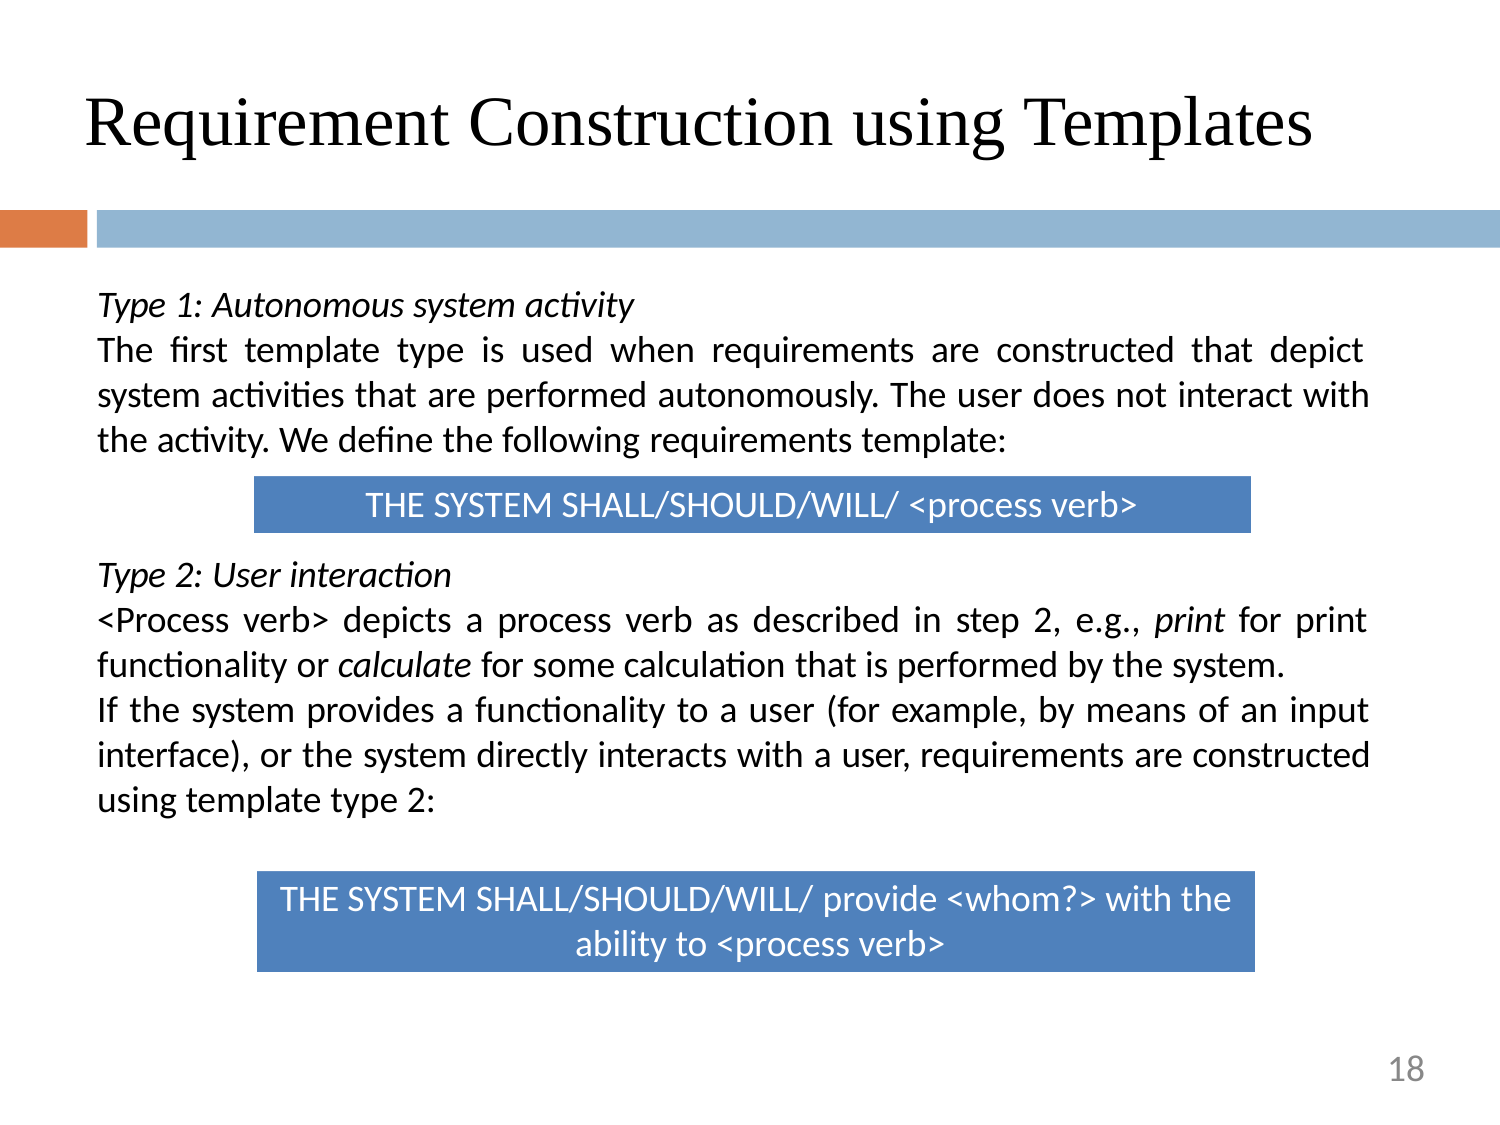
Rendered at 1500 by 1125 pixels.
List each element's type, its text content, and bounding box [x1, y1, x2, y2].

text_box Type 1: Autonomous system activity The first template type is used when requirements are constructed that depict system activities that are performed autonomously. The user does not interact with the activity. We define the following requirements template: THE SYSTEM SHALL/SHOULD/WILL/ <process verb> Type 2: User interaction <Process verb> depicts a process verb as described in step 2, e.g., print for print functionality or calculate for some calculation that is performed by the system. If the system provides a functionality to a user (for example, by means of an input interface), or the system directly interacts with a user, requirements are constructed using template type 2: THE SYSTEM SHALL/SHOULD/WILL/ provide <whom?> with the ability to <process verb> [94, 277, 1382, 965]
title Requirement Construction using Templates [82, 72, 1321, 263]
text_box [254, 868, 1257, 979]
slide_number 18 [1380, 1051, 1432, 1125]
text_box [251, 473, 1254, 540]
